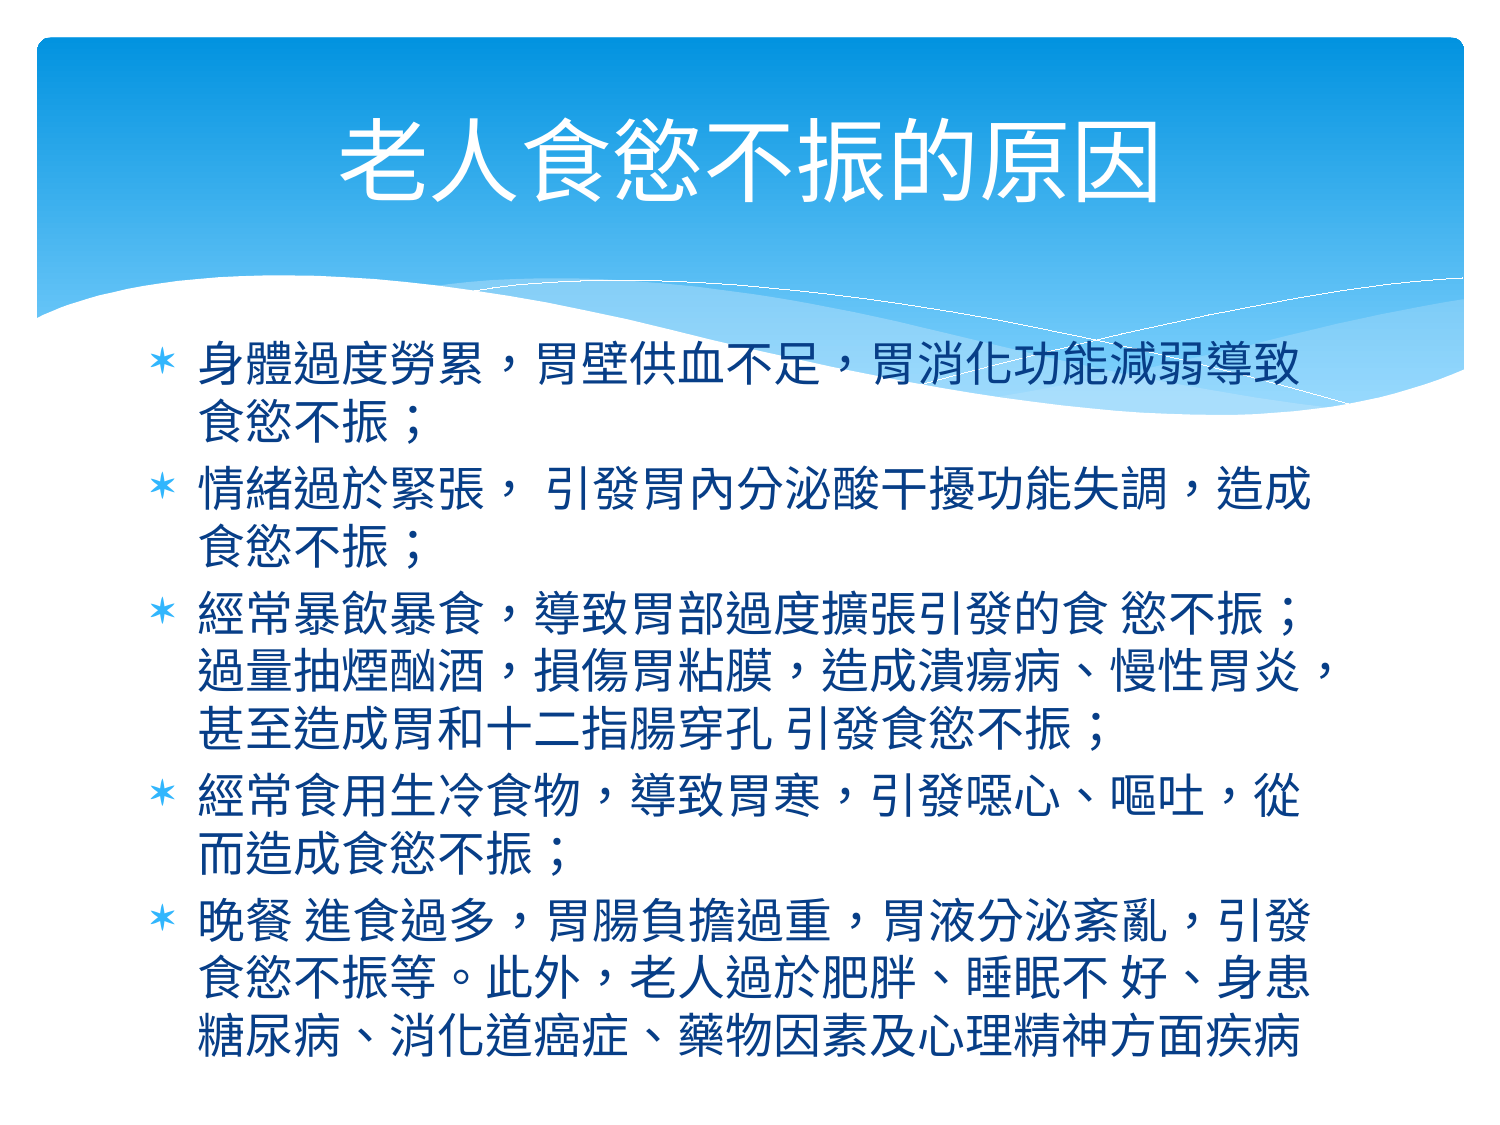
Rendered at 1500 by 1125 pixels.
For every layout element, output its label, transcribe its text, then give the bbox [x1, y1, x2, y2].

list 身體過度勞累，胃壁供血不足，胃消化功能減弱導致食慾不振； 情緒過於緊張， 引發胃內分泌酸干擾功能失調，造成食慾不振； 經常暴飲暴食，導致胃部過度擴張引發的食 慾不振；過量抽煙酗酒，損傷胃粘膜，造成潰瘍病、慢性胃炎，甚至造成胃和十二指腸穿孔 引發食慾不振； 經常食用生冷食物，導致胃寒，引發噁心、嘔吐，從而造成食慾不振； 晚餐 進食過多，胃腸負擔過重，胃液分泌紊亂，引發食慾不振等。此外，老人過於肥胖、睡眠不 好、身患糖尿病、消化道癌症、藥物因素及心理精神方面疾病 [135, 326, 1365, 1083]
title 老人食慾不振的原因 [75, 55, 1425, 261]
